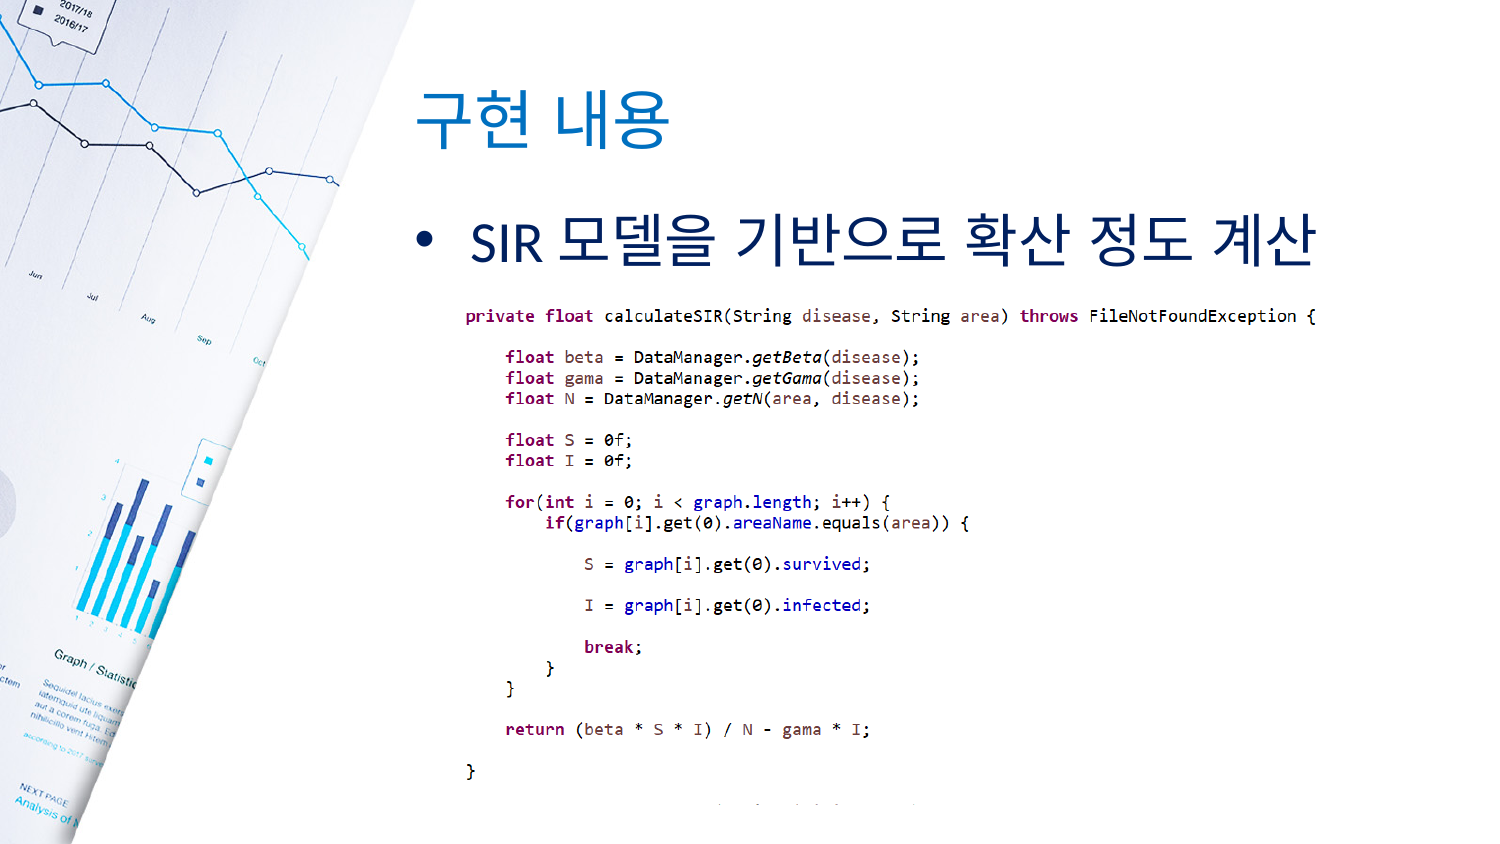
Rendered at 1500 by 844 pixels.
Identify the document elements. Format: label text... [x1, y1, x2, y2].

title 구현 내용 [399, 71, 1500, 166]
list SIR모델을 기반으로 확산 정도 계산 [399, 196, 1427, 748]
picture [0, 0, 1500, 844]
